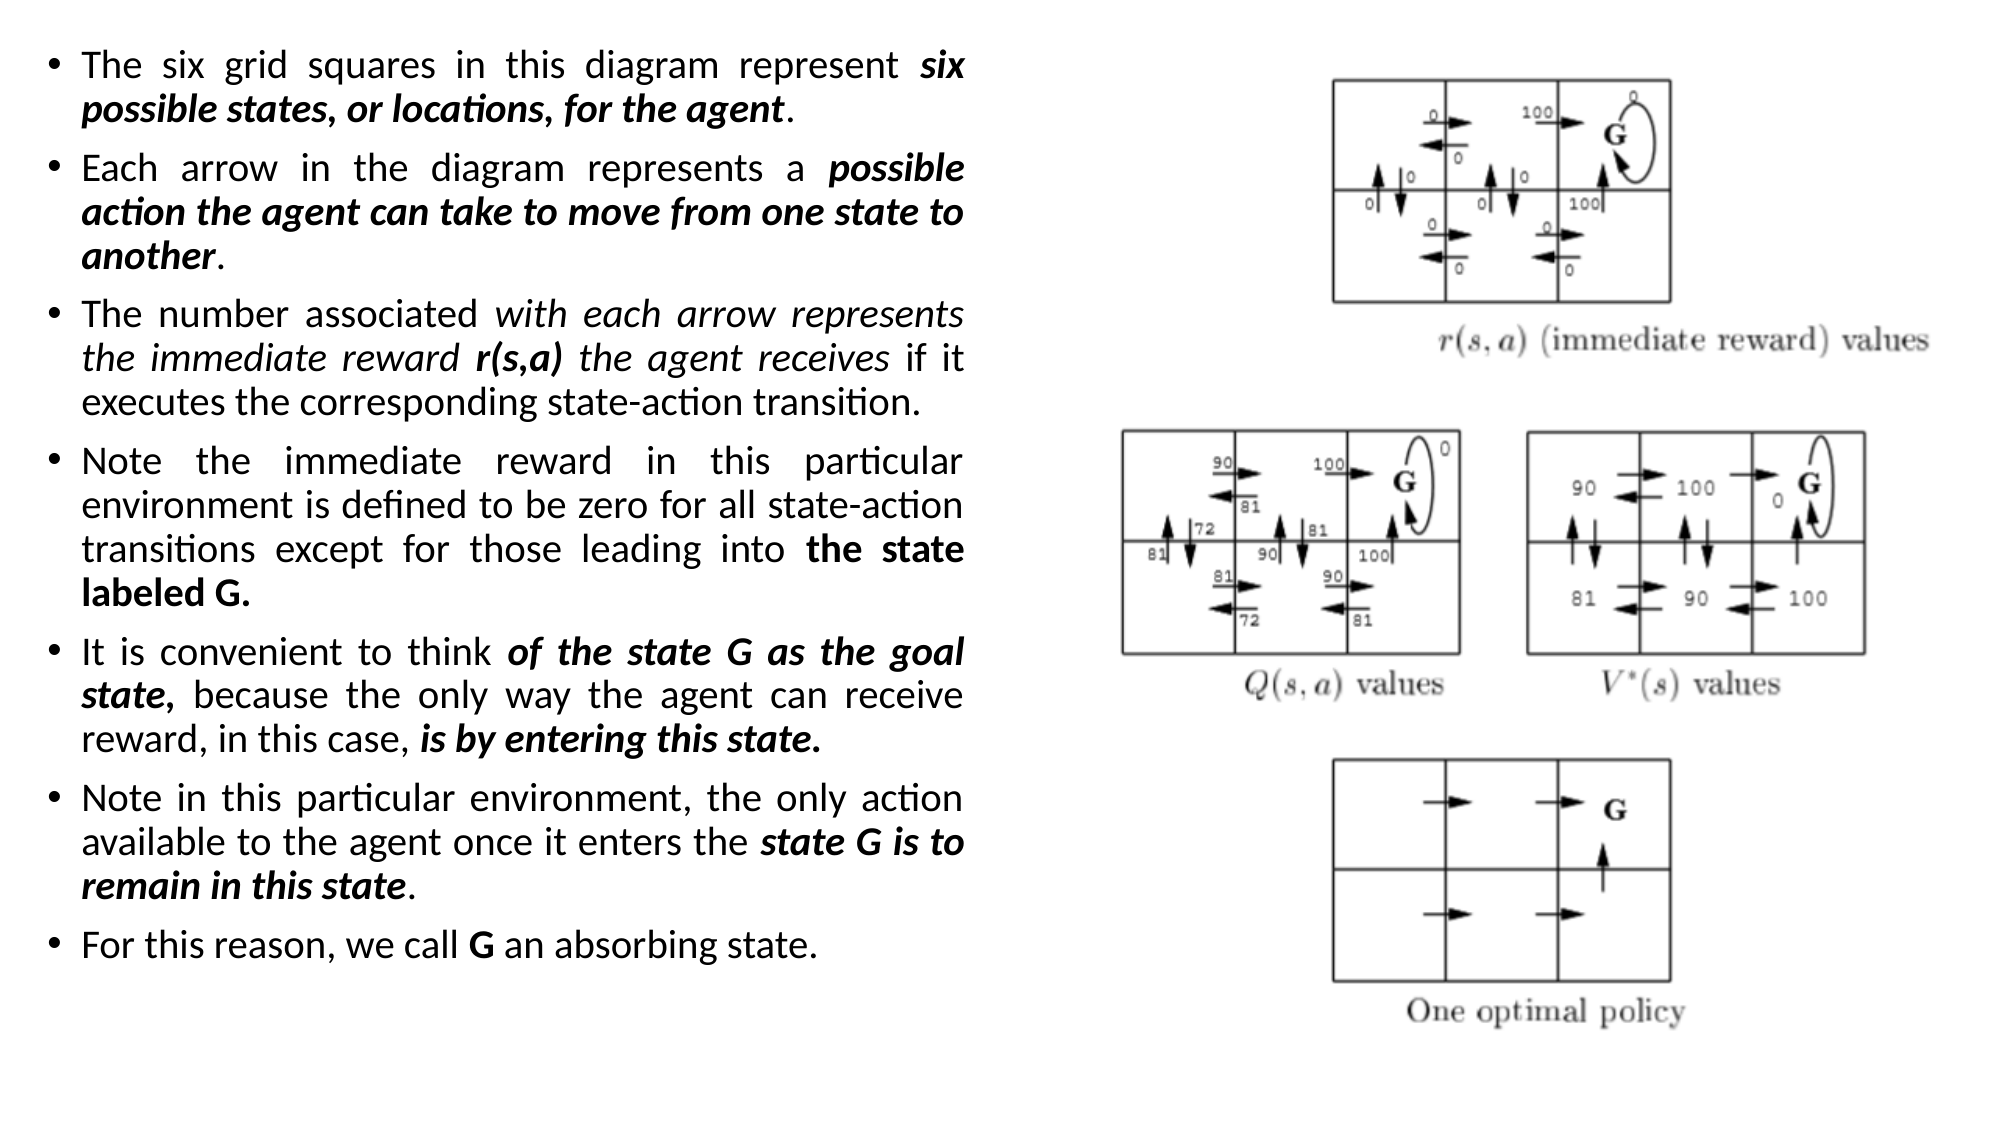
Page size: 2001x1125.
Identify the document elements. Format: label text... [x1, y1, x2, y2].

list The six grid squares in this diagram represent six possible states, or locations, for the agent. Each arrow in the diagram represents a possible action the agent can take to move from one state to another. The number associated with each arrow represents the immediate reward r(s,a) the agent receives if it executes the corresponding state-action transition. Note the immediate reward in this particular environment is defined to be zero for all state-action transitions except for those leading into the state labeled G. It is convenient to think of the state G as the goal state, because the only way the agent can receive reward, in this case, is by entering this state. Note in this particular environment, the only action available to the agent once it enters the state G is to remain in this state. For this reason, we call G an absorbing state. [32, 35, 981, 993]
picture [1046, 21, 1968, 1054]
